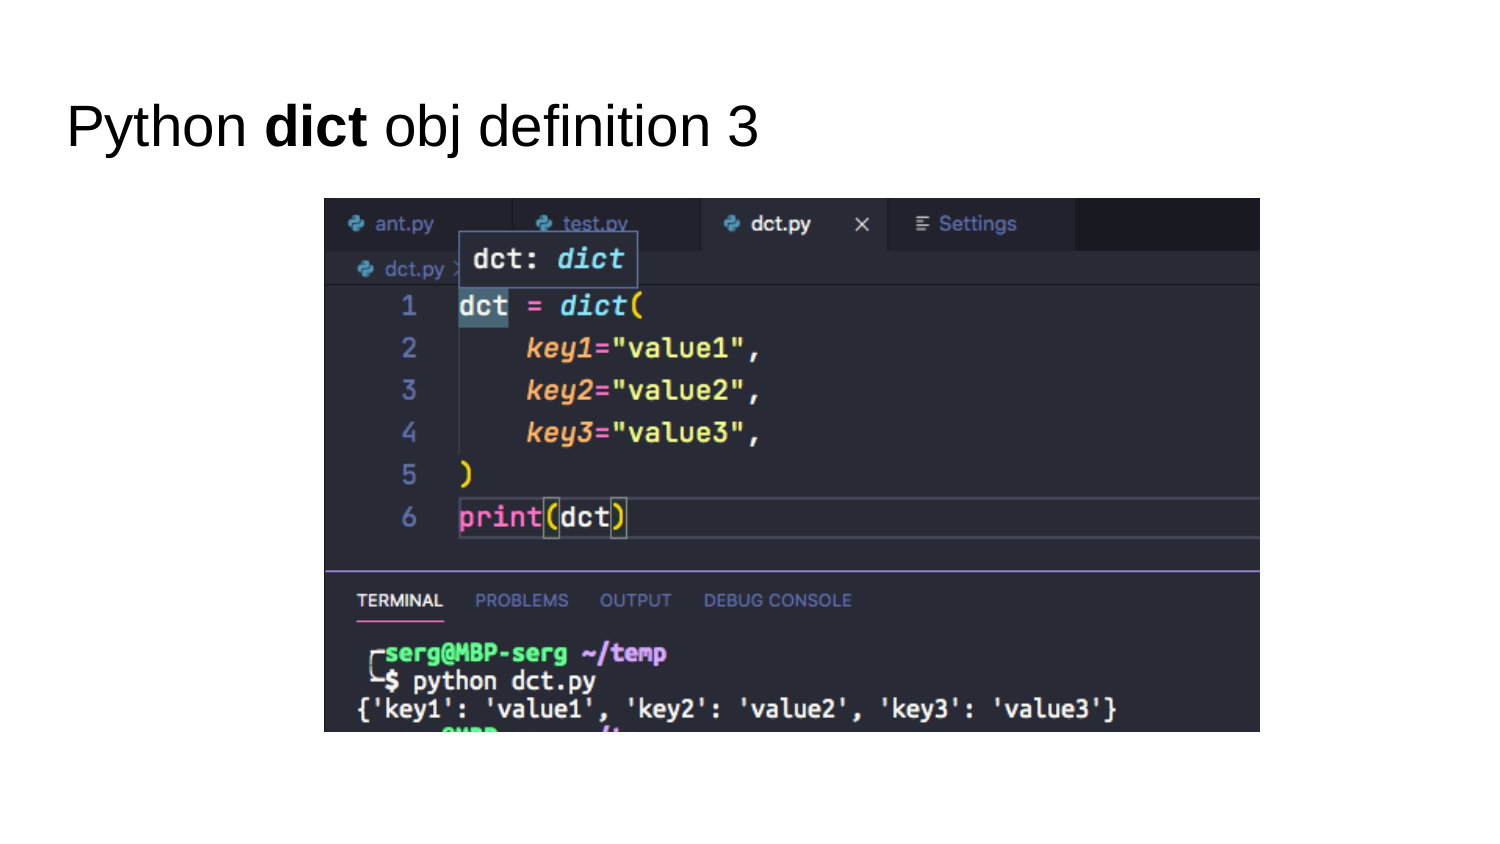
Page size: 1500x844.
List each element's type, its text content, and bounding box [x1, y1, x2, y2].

picture [324, 198, 1260, 732]
title Python dict obj definition 3 [51, 72, 1449, 167]
